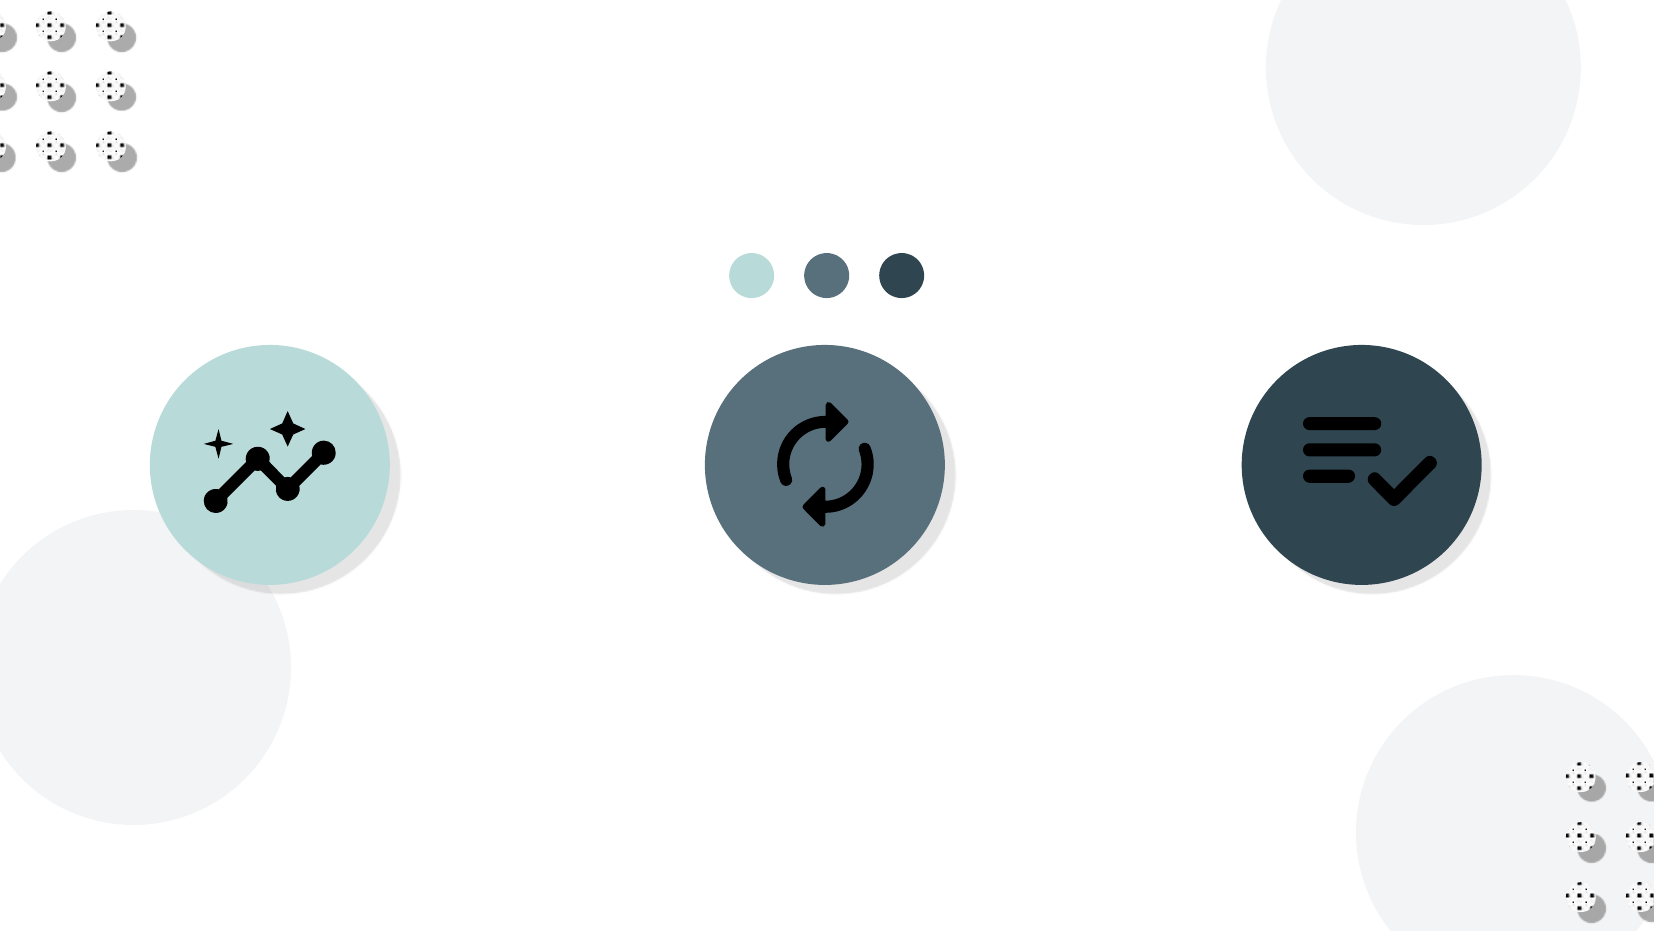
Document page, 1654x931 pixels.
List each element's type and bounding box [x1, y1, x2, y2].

picture [1565, 762, 1596, 793]
picture [1565, 882, 1596, 913]
picture [0, 14, 6, 39]
text_box [1241, 344, 1482, 585]
picture [1625, 762, 1654, 793]
picture [0, 74, 6, 99]
text_box [704, 344, 945, 585]
picture [36, 131, 66, 162]
picture [35, 71, 66, 102]
picture [96, 131, 127, 162]
text_box [149, 344, 390, 585]
picture [95, 11, 126, 42]
picture [1625, 822, 1654, 853]
picture [35, 11, 66, 42]
picture [1565, 822, 1596, 853]
picture [95, 71, 126, 102]
picture [0, 134, 7, 159]
text_box [729, 253, 925, 299]
picture [1625, 881, 1654, 912]
